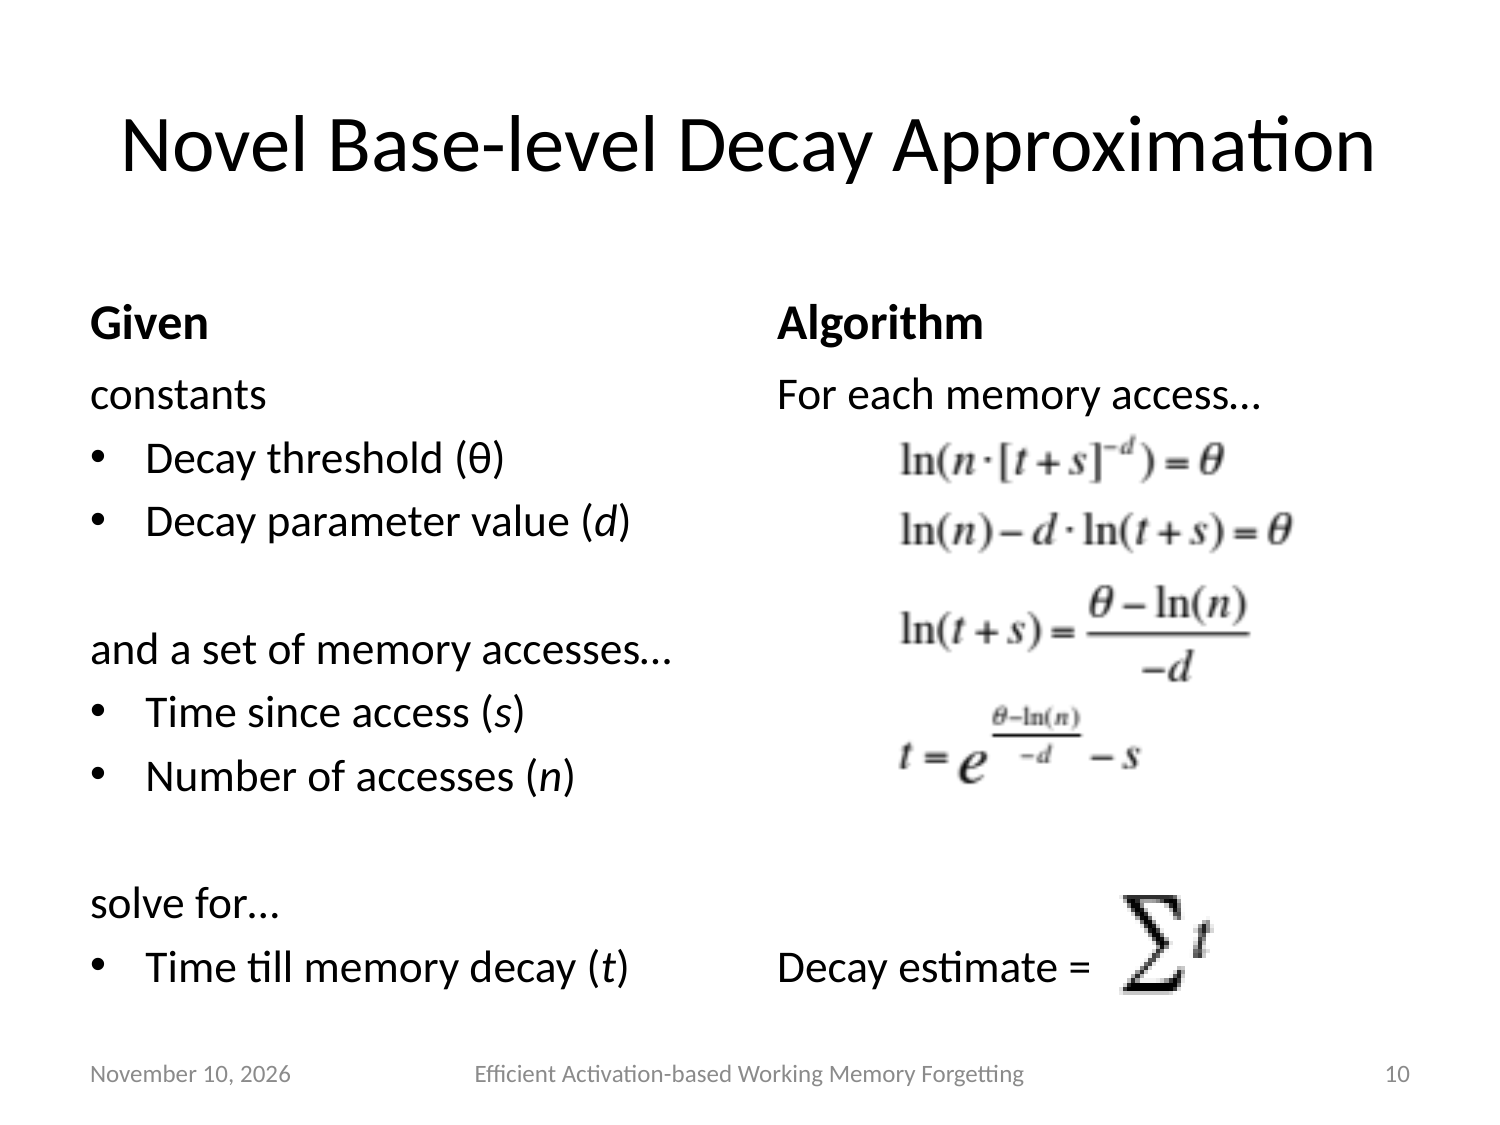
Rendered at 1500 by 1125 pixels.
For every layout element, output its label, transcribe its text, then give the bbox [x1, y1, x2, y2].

slide_number 10 [1074, 1042, 1425, 1103]
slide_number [75, 1042, 425, 1103]
list Algorithm [761, 251, 1425, 356]
list For each memory access… Decay estimate = [761, 356, 1468, 1005]
title Novel Base-level Decay Approximation [75, 45, 1425, 233]
footer Efficient Activation-based Working Memory Forgetting [425, 1042, 1074, 1103]
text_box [1111, 883, 1220, 997]
list Given [75, 251, 738, 356]
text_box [893, 426, 1296, 794]
list constants Decay threshold (θ) Decay parameter value (d) and a set of memory accesses… Time since access (s) Number of accesses (n) solve for… Time till memory decay (t) [75, 356, 738, 1005]
